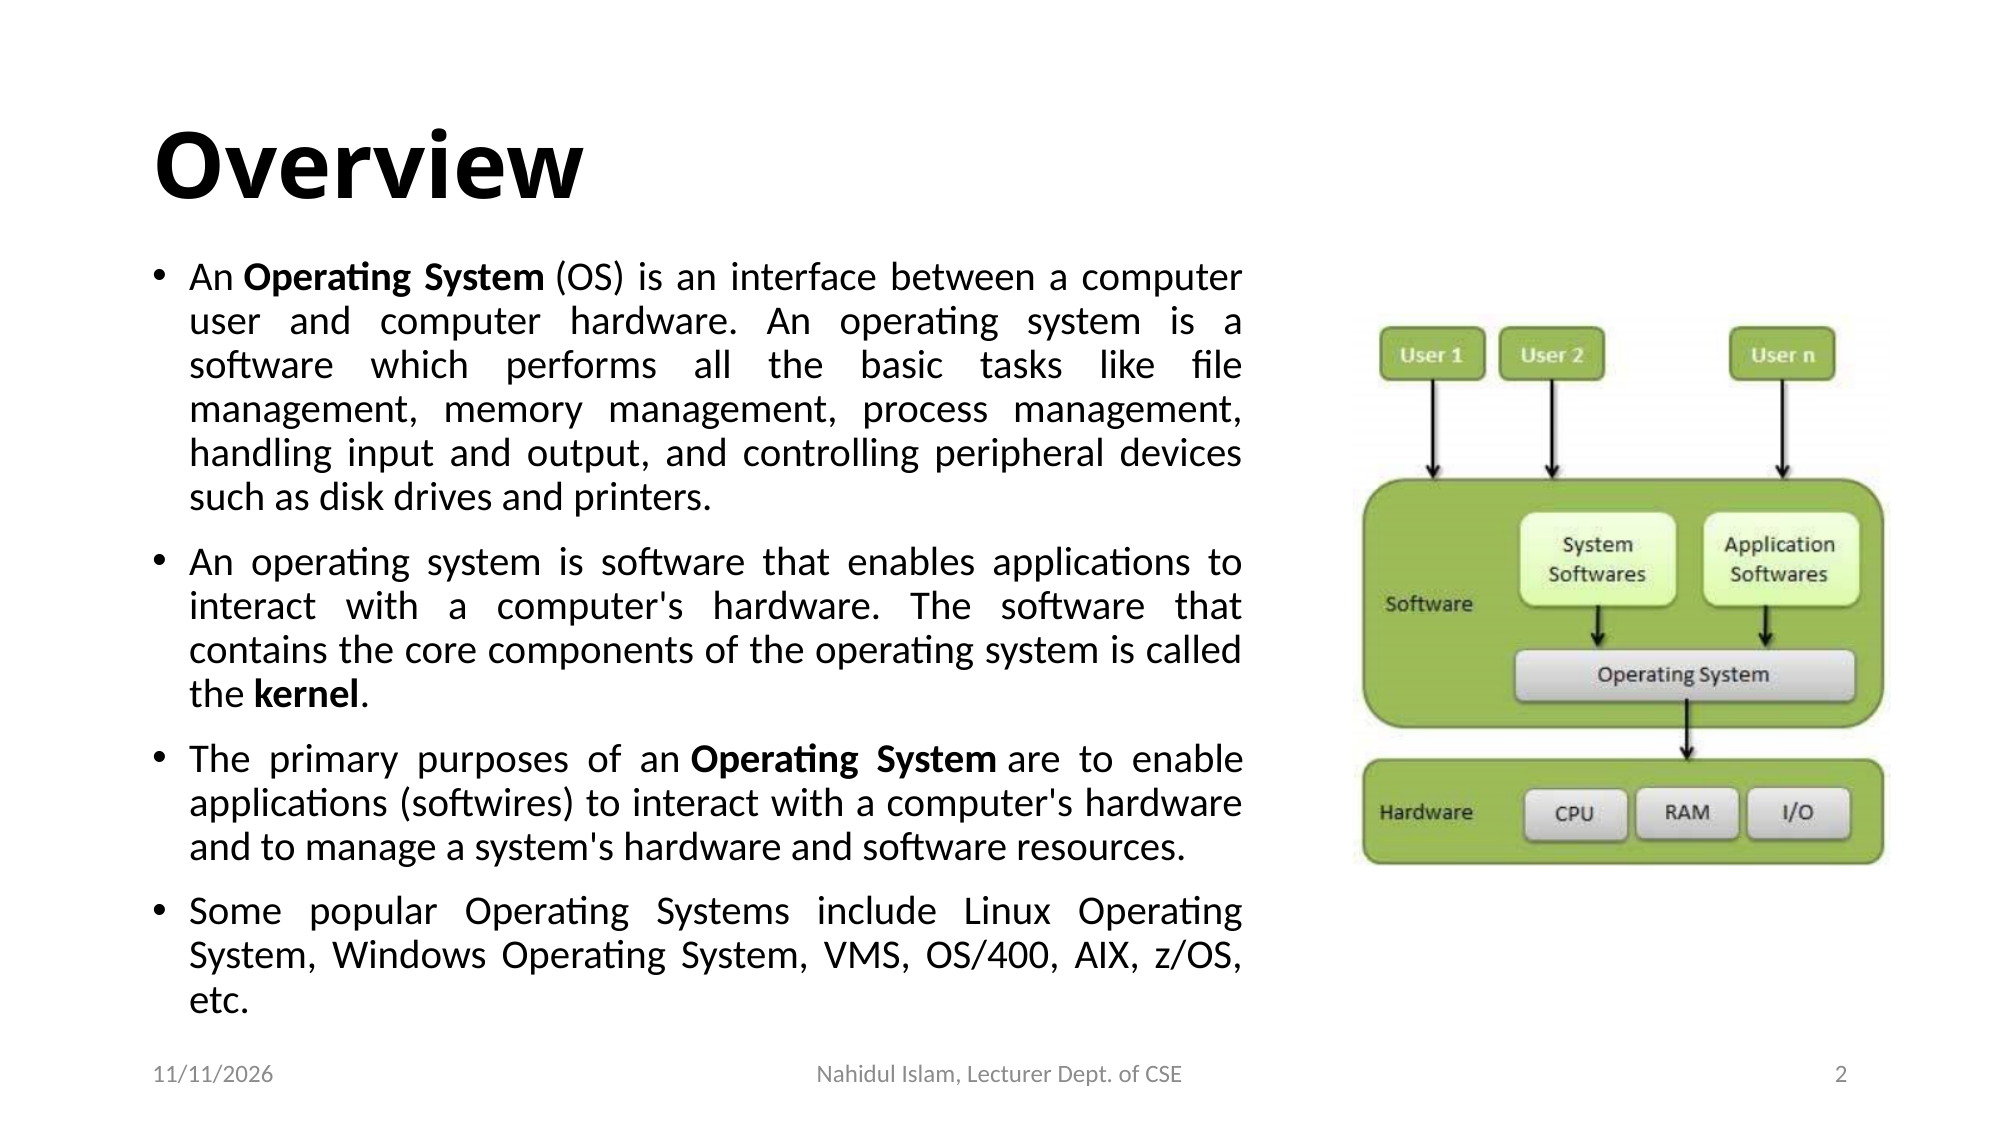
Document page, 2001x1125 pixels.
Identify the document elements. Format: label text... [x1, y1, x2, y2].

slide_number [137, 1042, 588, 1103]
slide_number 2 [1412, 1042, 1863, 1103]
list An Operating System (OS) is an interface between a computer user and computer hardware. An operating system is a software which performs all the basic tasks like file management, memory management, process management, handling input and output, and controlling peripheral devices such as disk drives and printers. An operating system is software that enables applications to interact with a computer's hardware. The software that contains the core components of the operating system is called the kernel. The primary purposes of an Operating System are to enable applications (softwires) to interact with a computer's hardware and to manage a system's hardware and software resources. Some popular Operating Systems include Linux Operating System, Windows Operating System, VMS, OS/400, AIX, z/OS, etc. [137, 247, 1260, 1043]
title Overview [137, 59, 1863, 278]
picture [1279, 295, 1952, 892]
footer Nahidul Islam, Lecturer Dept. of CSE [662, 1042, 1338, 1103]
